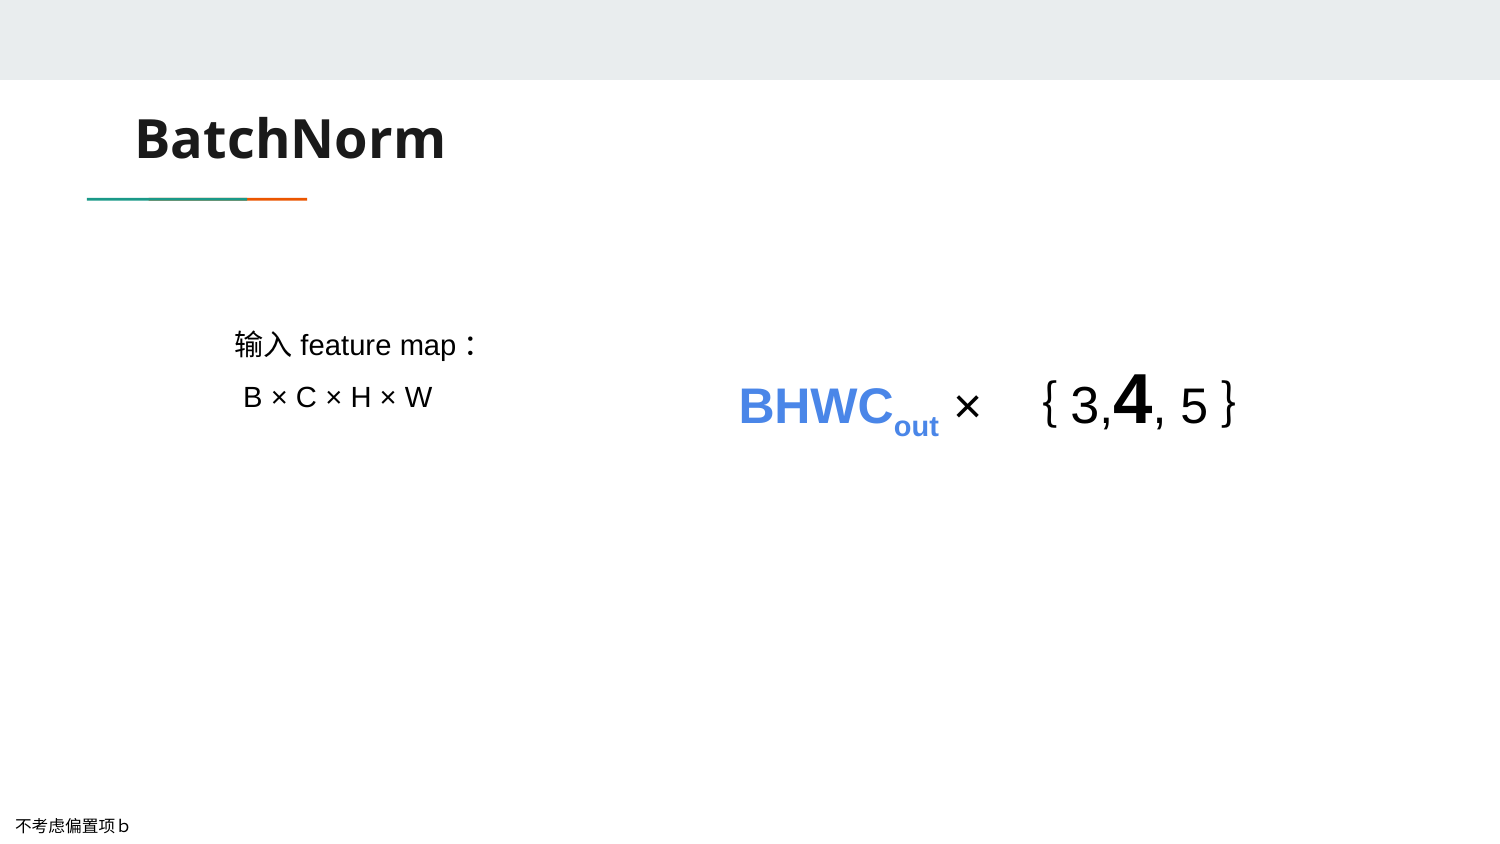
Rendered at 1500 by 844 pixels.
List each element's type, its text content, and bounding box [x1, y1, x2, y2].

title BatchNorm [119, 89, 1381, 178]
text_box 输入feature map： B × C × H × W [219, 293, 573, 459]
text_box 不考虑偏置项ｂ [0, 800, 156, 844]
text_box BHWCout × ｛3,4, 5｝ [681, 293, 1317, 414]
